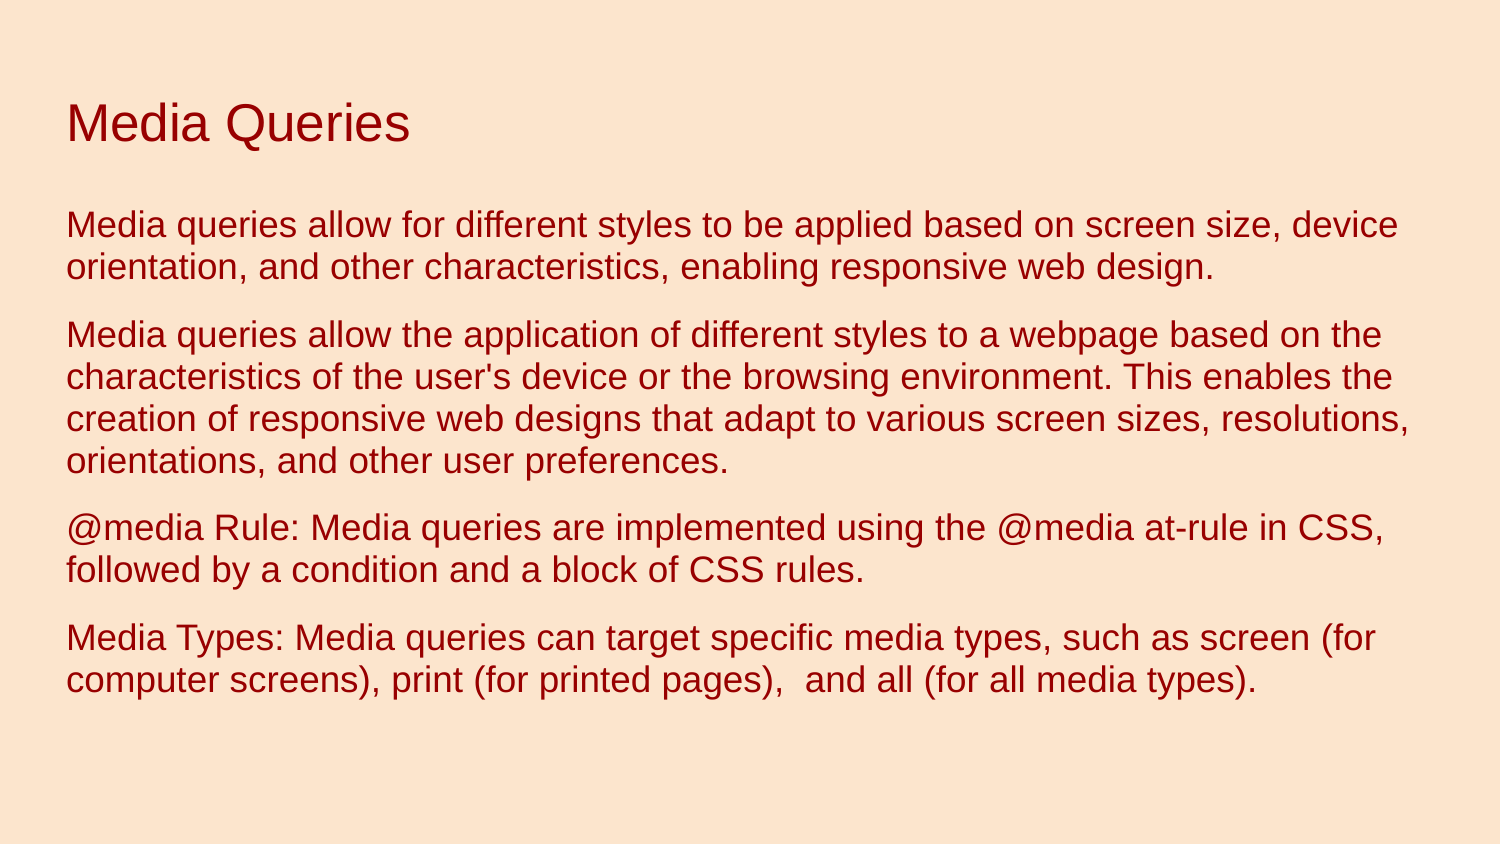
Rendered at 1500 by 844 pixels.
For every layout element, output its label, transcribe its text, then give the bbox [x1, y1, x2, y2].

list Media queries allow for different styles to be applied based on screen size, device orientation, and other characteristics, enabling responsive web design. Media queries allow the application of different styles to a webpage based on the characteristics of the user's device or the browsing environment. This enables the creation of responsive web designs that adapt to various screen sizes, resolutions, orientations, and other user preferences. @media Rule: Media queries are implemented using the @media at-rule in CSS, followed by a condition and a block of CSS rules. Media Types: Media queries can target specific media types, such as screen (for computer screens), print (for printed pages), and all (for all media types). [51, 189, 1449, 750]
title Media Queries [51, 72, 1449, 167]
